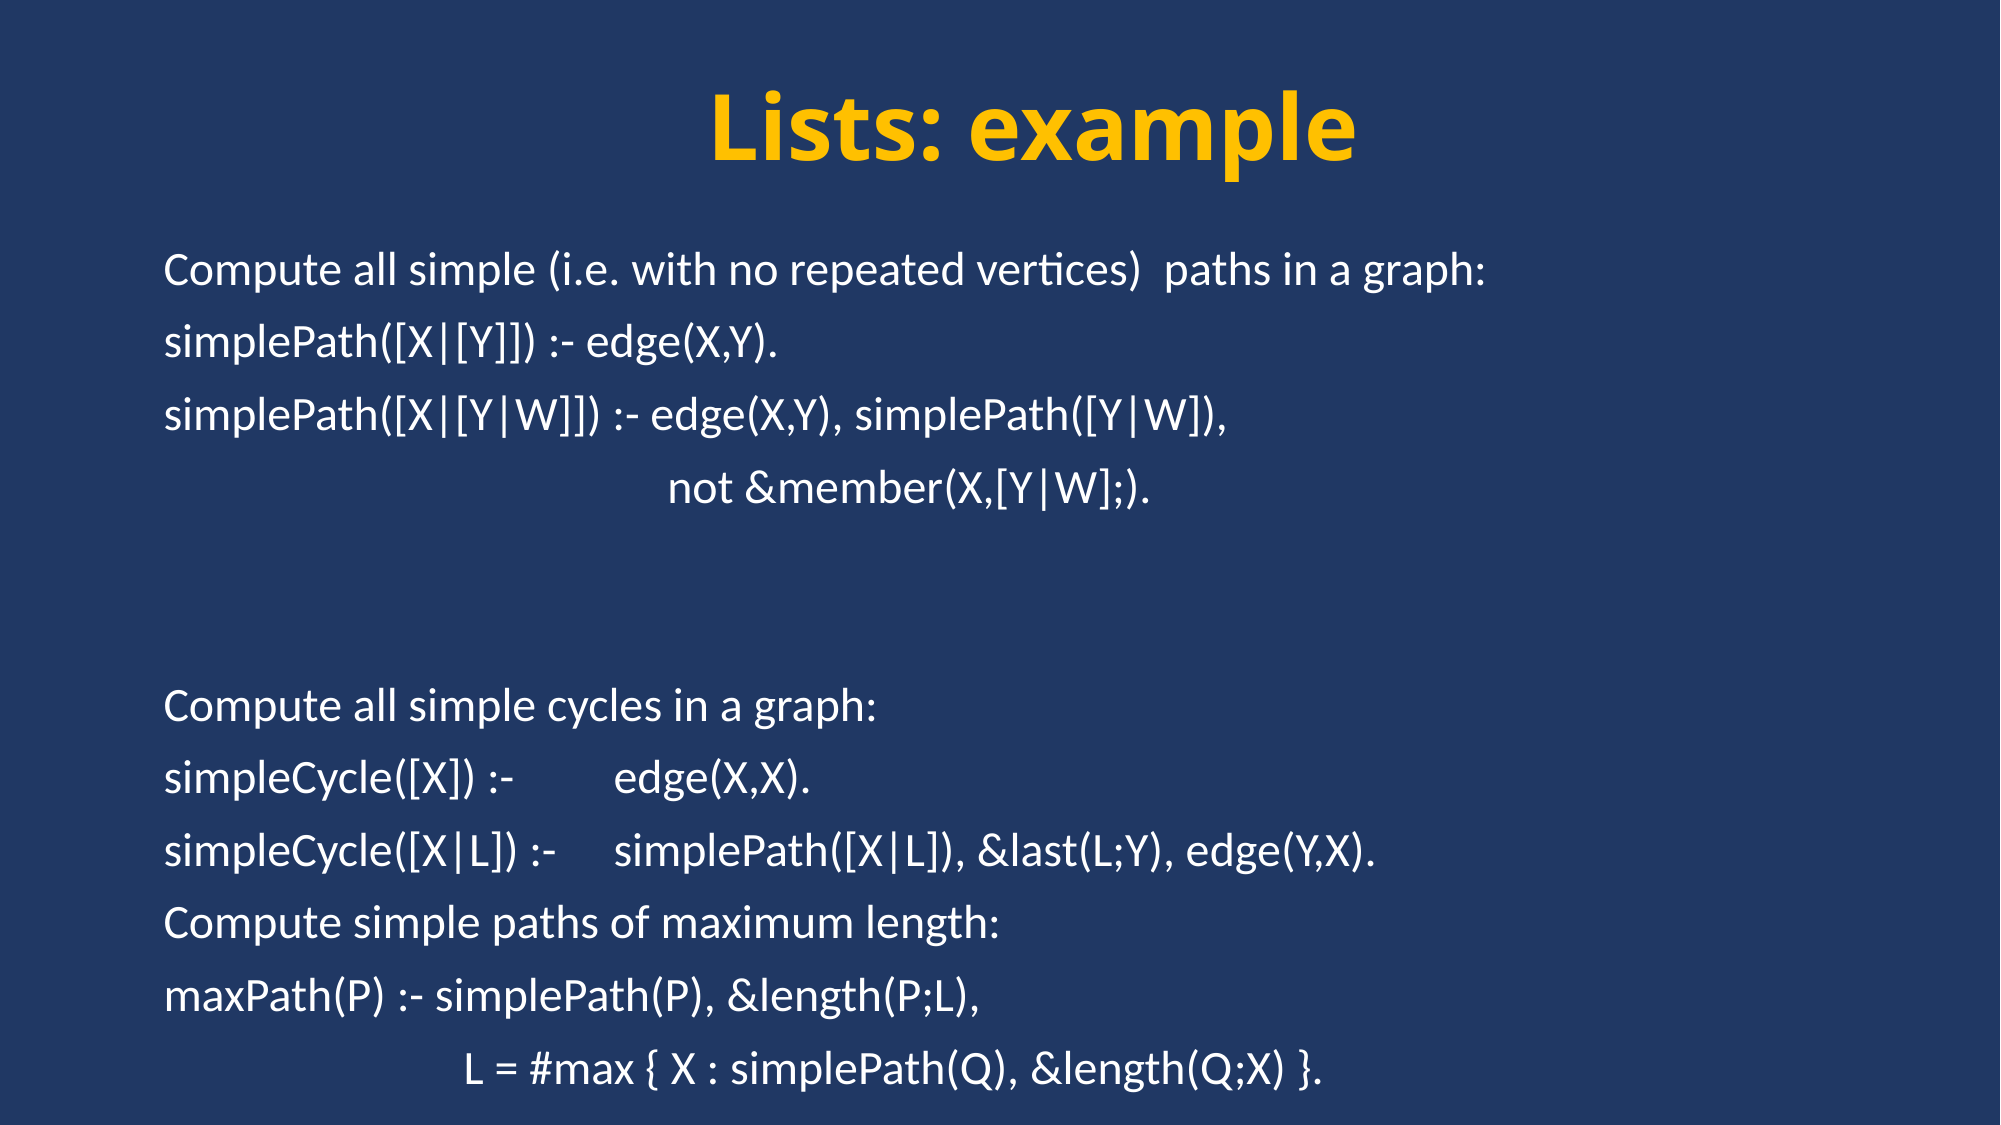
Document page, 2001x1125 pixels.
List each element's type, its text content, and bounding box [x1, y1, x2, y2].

title Lists: example [271, 67, 1796, 194]
list Compute all simple (i.e. with no repeated vertices) paths in a graph: simplePath([X|[Y]]) :- edge(X,Y). simplePath([X|[Y|W]]) :- edge(X,Y), simplePath([Y|W]), not &member(X,[Y|W];). Compute all simple cycles in a graph: simpleCycle([X]) :- edge(X,X). simpleCycle([X|L]) :- simplePath([X|L]), &last(L;Y), edge(Y,X). Compute simple paths of maximum length: maxPath(P) :- simplePath(P), &length(P;L), L = #max { X : simplePath(Q), &length(Q;X) }. [148, 236, 1919, 1125]
